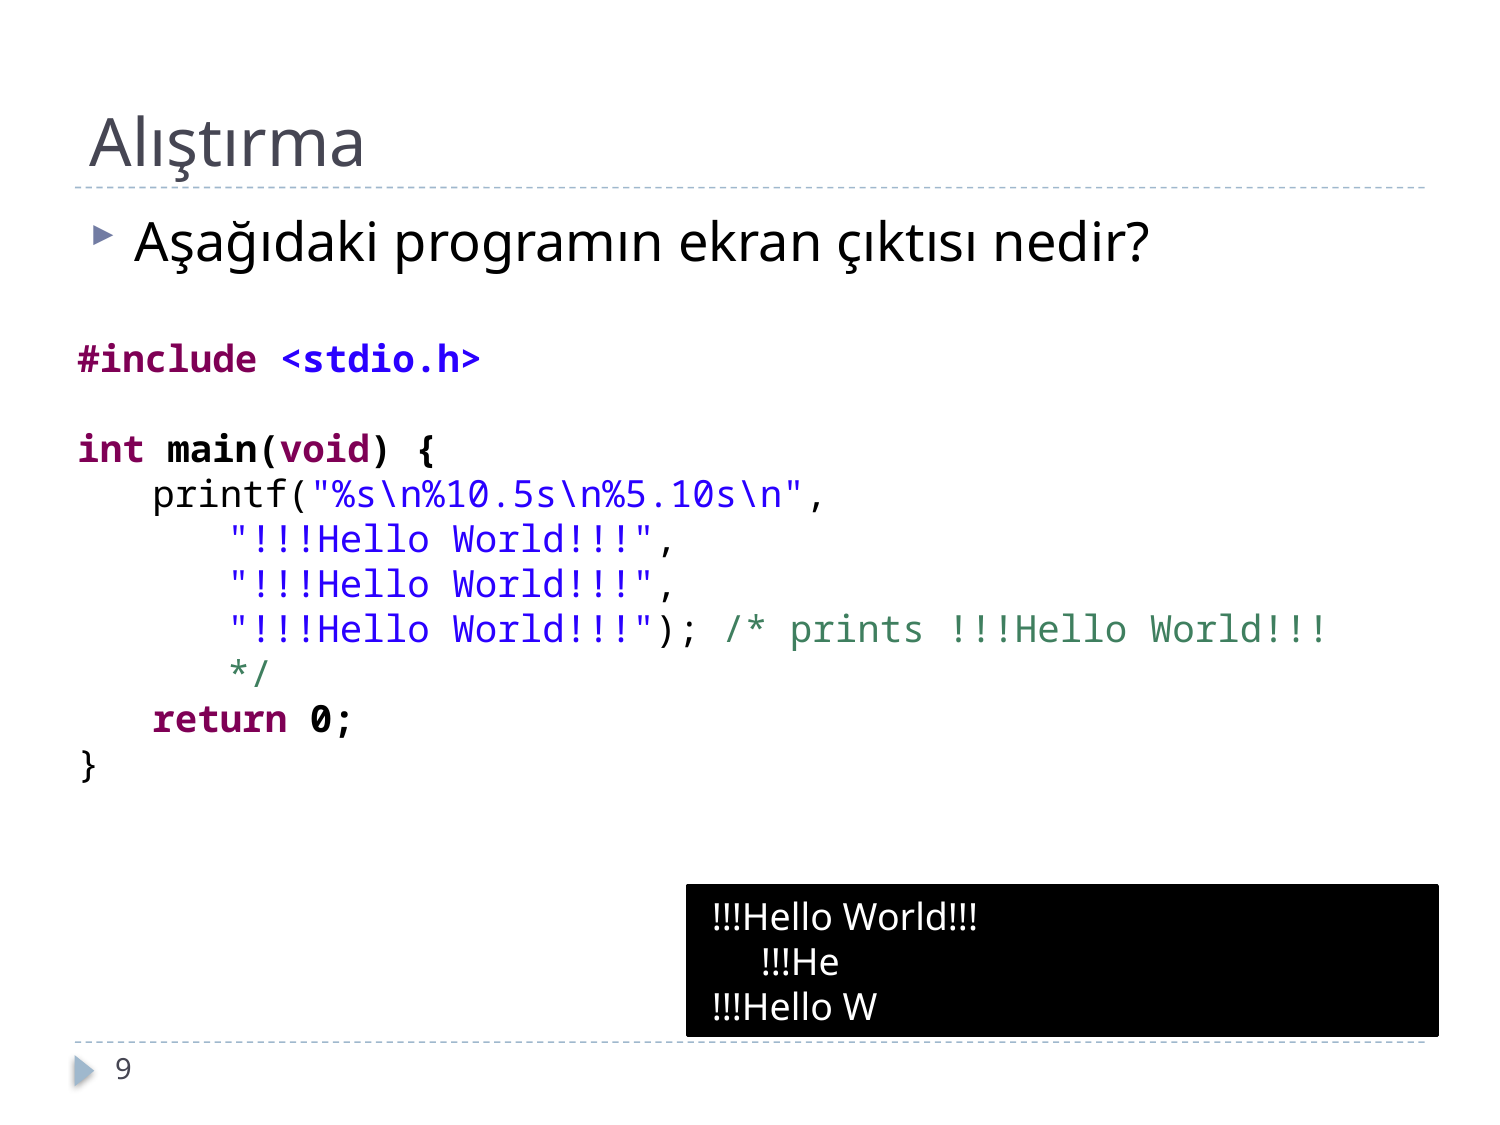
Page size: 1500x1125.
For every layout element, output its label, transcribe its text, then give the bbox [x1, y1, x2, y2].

slide_number 9 [100, 1042, 426, 1103]
list Aşağıdaki programın ekran çıktısı nedir? [75, 200, 1425, 1010]
title Alıştırma [75, 24, 1425, 188]
text_box #include <stdio.h> int main(void) { printf("%s\n%10.5s\n%5.10s\n", "!!!Hello World!!!", "!!!Hello World!!!", "!!!Hello World!!!"); /* prints !!!Hello World!!! */ return 0; } [62, 327, 1375, 793]
text_box !!!Hello World!!! !!!He !!!Hello W [686, 884, 1439, 1037]
